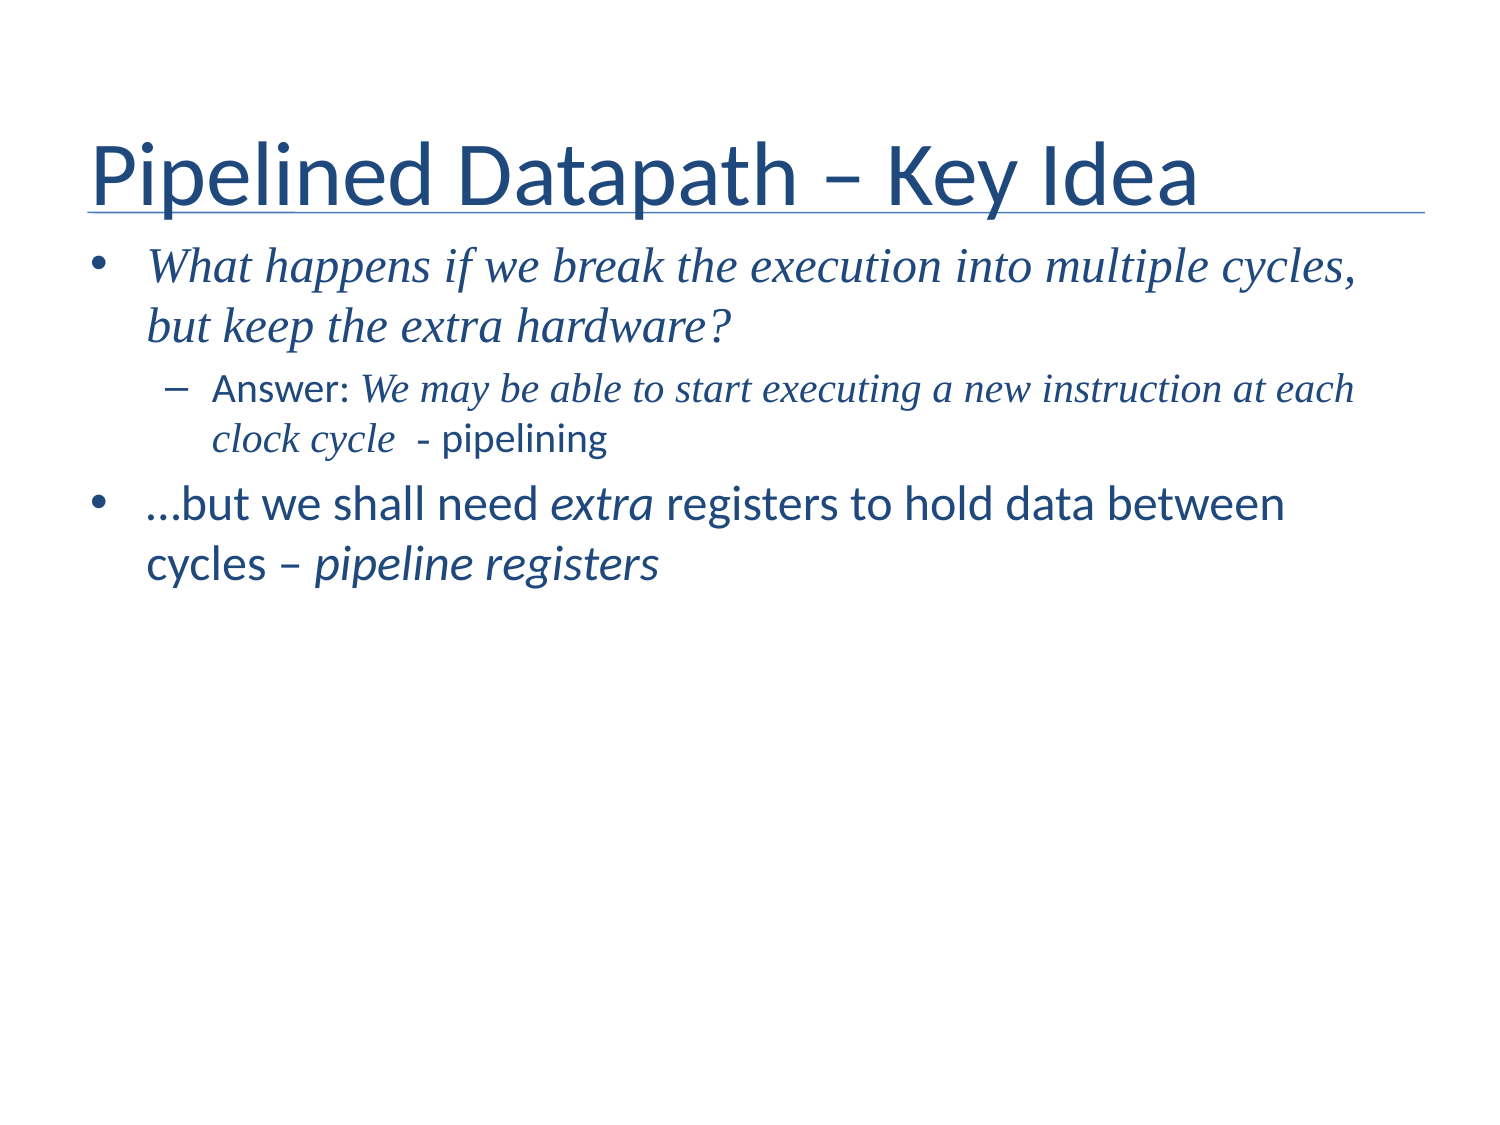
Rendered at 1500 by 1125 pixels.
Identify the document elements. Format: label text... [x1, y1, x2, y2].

list What happens if we break the execution into multiple cycles, but keep the extra hardware? Answer: We may be able to start executing a new instruction at each clock cycle - pipelining …but we shall need extra registers to hold data between cycles – pipeline registers [74, 224, 1426, 1006]
title Pipelined Datapath – Key Idea [74, 74, 1426, 224]
